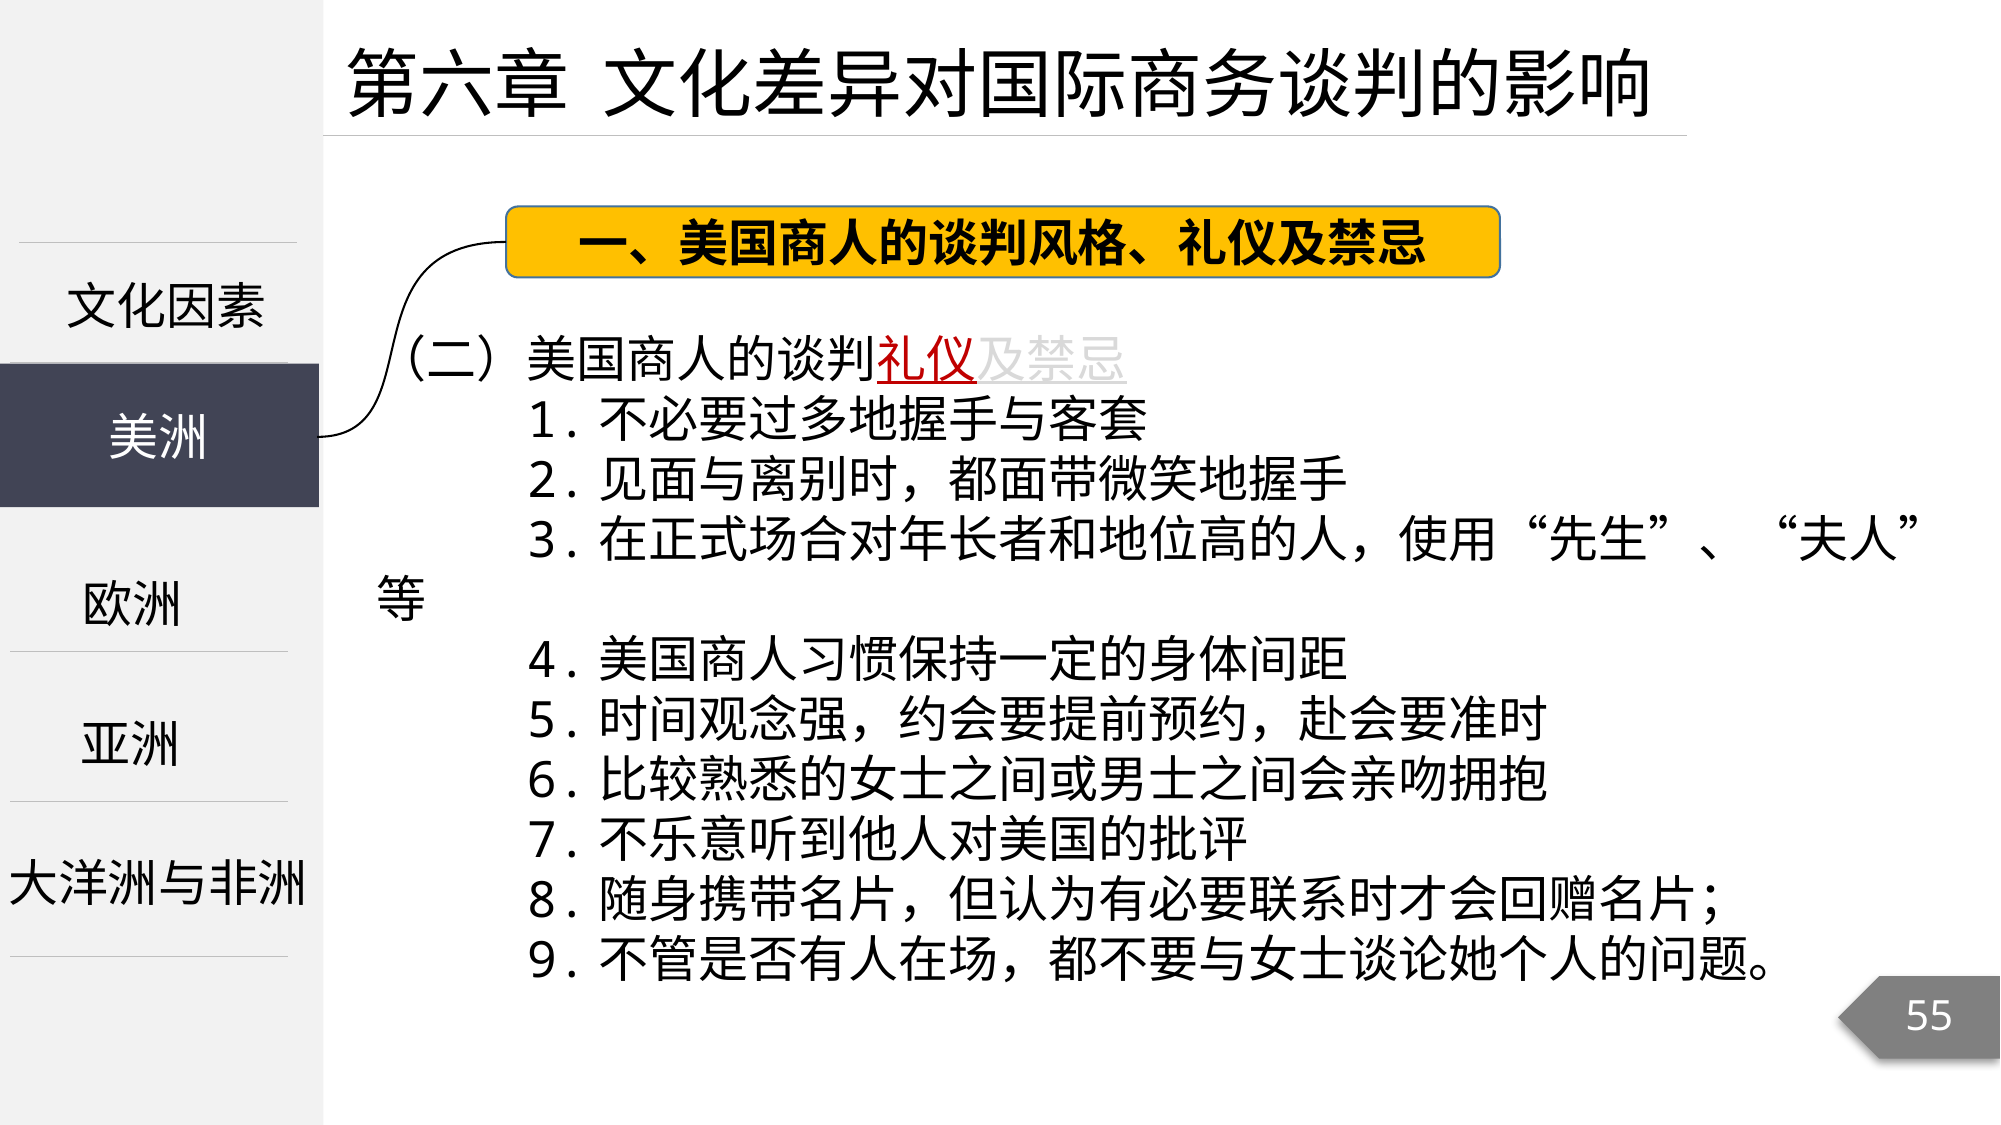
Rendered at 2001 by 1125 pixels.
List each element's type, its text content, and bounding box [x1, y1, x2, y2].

text_box 美洲 [0, 363, 320, 508]
text_box （二）美国商人的谈判礼仪及禁忌 1.不必要过多地握手与客套 2.见面与离别时，都面带微笑地握手 3.在正式场合对年长者和地位高的人，使用“先生”、“夫人”等 4.美国商人习惯保持一定的身体间距 5.时间观念强，约会要提前预约，赴会要准时 6.比较熟悉的女士之间或男士之间会亲吻拥抱 7.不乐意听到他人对美国的批评 8.随身携带名片，但认为有必要联系时才会回赠名片； 9.不管是否有人在场，都不要与女士谈论她个人的问题。 [362, 319, 1994, 995]
text_box 亚洲 [0, 675, 268, 781]
text_box 55 [1838, 976, 2000, 1059]
text_box [0, 919, 324, 1125]
text_box 第六章 文化差异对国际商务谈判的影响 [329, 29, 1781, 134]
text_box [0, 438, 324, 843]
text_box 一、美国商人的谈判风格、礼仪及禁忌 [505, 205, 1502, 279]
text_box [0, 0, 324, 363]
text_box 大洋洲与非洲 [0, 843, 324, 919]
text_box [314, 244, 510, 434]
text_box 文化因素 [29, 266, 305, 342]
text_box 欧洲 [0, 534, 271, 640]
